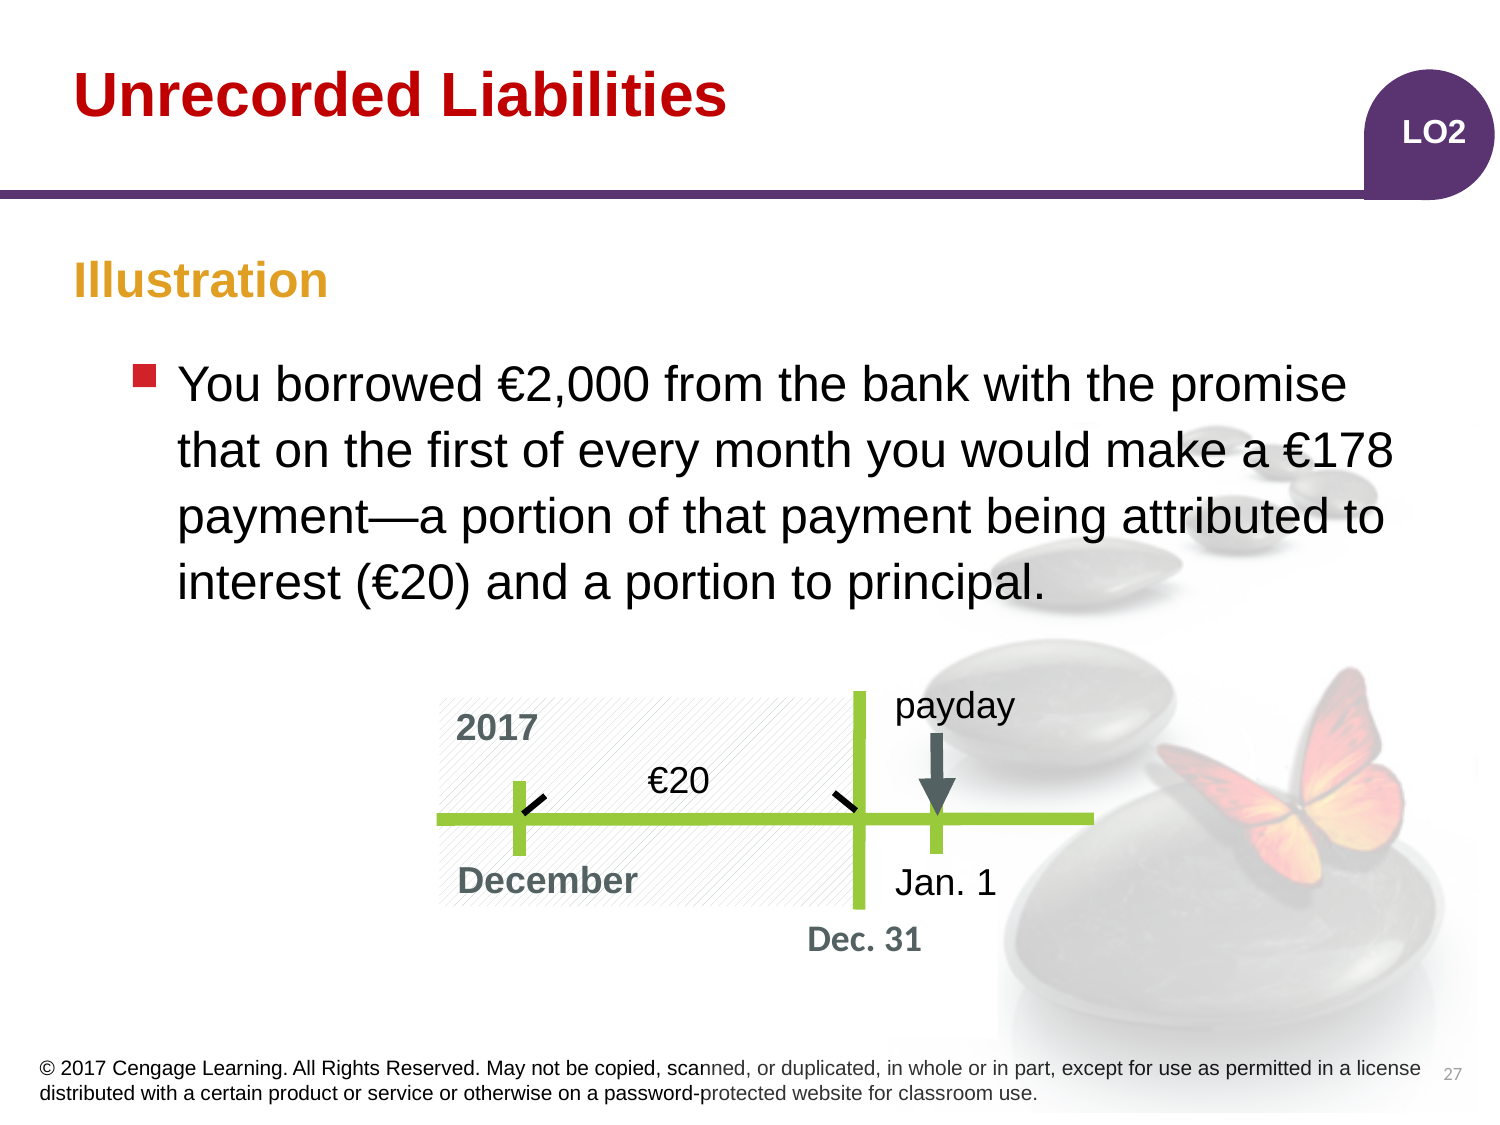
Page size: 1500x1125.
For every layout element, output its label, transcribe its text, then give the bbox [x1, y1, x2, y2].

picture [1026, 1064, 1037, 1075]
picture [712, 1089, 718, 1100]
picture [831, 1089, 840, 1100]
picture [819, 1085, 829, 1100]
picture [965, 1089, 975, 1100]
picture [1074, 1064, 1083, 1075]
picture [776, 1085, 785, 1100]
slide_number 27 [1139, 1042, 1478, 1103]
picture [836, 1064, 847, 1075]
picture [886, 1089, 892, 1100]
picture [976, 1089, 991, 1100]
text_box Jan. 1 [880, 850, 1013, 911]
picture [1095, 1064, 1105, 1075]
picture [704, 1089, 711, 1100]
picture [712, 1064, 721, 1075]
text_box €20 [633, 748, 725, 808]
picture [1084, 1064, 1093, 1075]
text_box LO2 [1387, 103, 1482, 158]
picture [892, 1064, 901, 1075]
list Illustration You borrowed €2,000 from the bank with the promise that on the first of every month you would make a €178 payment—a portion of that payment being attributed to interest (€20) and a portion to principal. [58, 240, 1439, 1014]
picture [757, 1087, 763, 1100]
picture [846, 1062, 852, 1075]
text_box payday [880, 673, 1031, 733]
picture [704, 1064, 709, 1075]
picture [782, 1060, 791, 1075]
picture [769, 1064, 775, 1075]
picture [758, 1064, 768, 1075]
picture [998, 1064, 1007, 1075]
picture [852, 1089, 862, 1100]
picture [980, 1064, 986, 1075]
picture [1128, 1060, 1134, 1075]
picture [952, 1064, 962, 1075]
picture [719, 1089, 729, 1100]
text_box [833, 792, 856, 811]
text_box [523, 795, 546, 814]
picture [1021, 1089, 1031, 1100]
picture [793, 1064, 802, 1075]
text_box [438, 697, 853, 813]
picture [1011, 1089, 1020, 1100]
picture [723, 1064, 733, 1075]
picture [899, 1089, 908, 1100]
picture [936, 1064, 946, 1075]
picture [736, 1089, 746, 1100]
picture [1135, 1064, 1139, 1075]
picture [764, 1089, 774, 1100]
picture [1038, 1062, 1050, 1075]
picture [1062, 1064, 1072, 1075]
picture [875, 1089, 885, 1100]
picture [734, 1060, 743, 1075]
picture [1106, 1064, 1116, 1079]
picture [825, 1064, 834, 1075]
text_box [438, 826, 513, 907]
picture [868, 1085, 874, 1100]
picture [748, 1089, 757, 1100]
picture [1015, 1064, 1025, 1079]
picture [792, 1089, 807, 1100]
picture [730, 1087, 736, 1100]
picture [953, 1089, 963, 1100]
picture [1117, 1062, 1123, 1075]
picture [946, 1089, 952, 1100]
picture [924, 1060, 933, 1075]
picture [864, 1060, 873, 1075]
picture [853, 1064, 863, 1075]
text_box December [442, 848, 654, 909]
picture [999, 1089, 1008, 1100]
picture [969, 1064, 979, 1075]
text_box 2017 [441, 695, 554, 756]
picture [914, 1089, 934, 1100]
picture [805, 1064, 815, 1079]
picture [936, 1089, 945, 1100]
title Unrecorded Liabilities [58, 40, 1365, 152]
picture [908, 1064, 923, 1075]
picture [808, 1089, 818, 1100]
text_box Dec. 31 [792, 906, 938, 967]
text_box [526, 826, 853, 907]
picture [845, 1087, 851, 1100]
